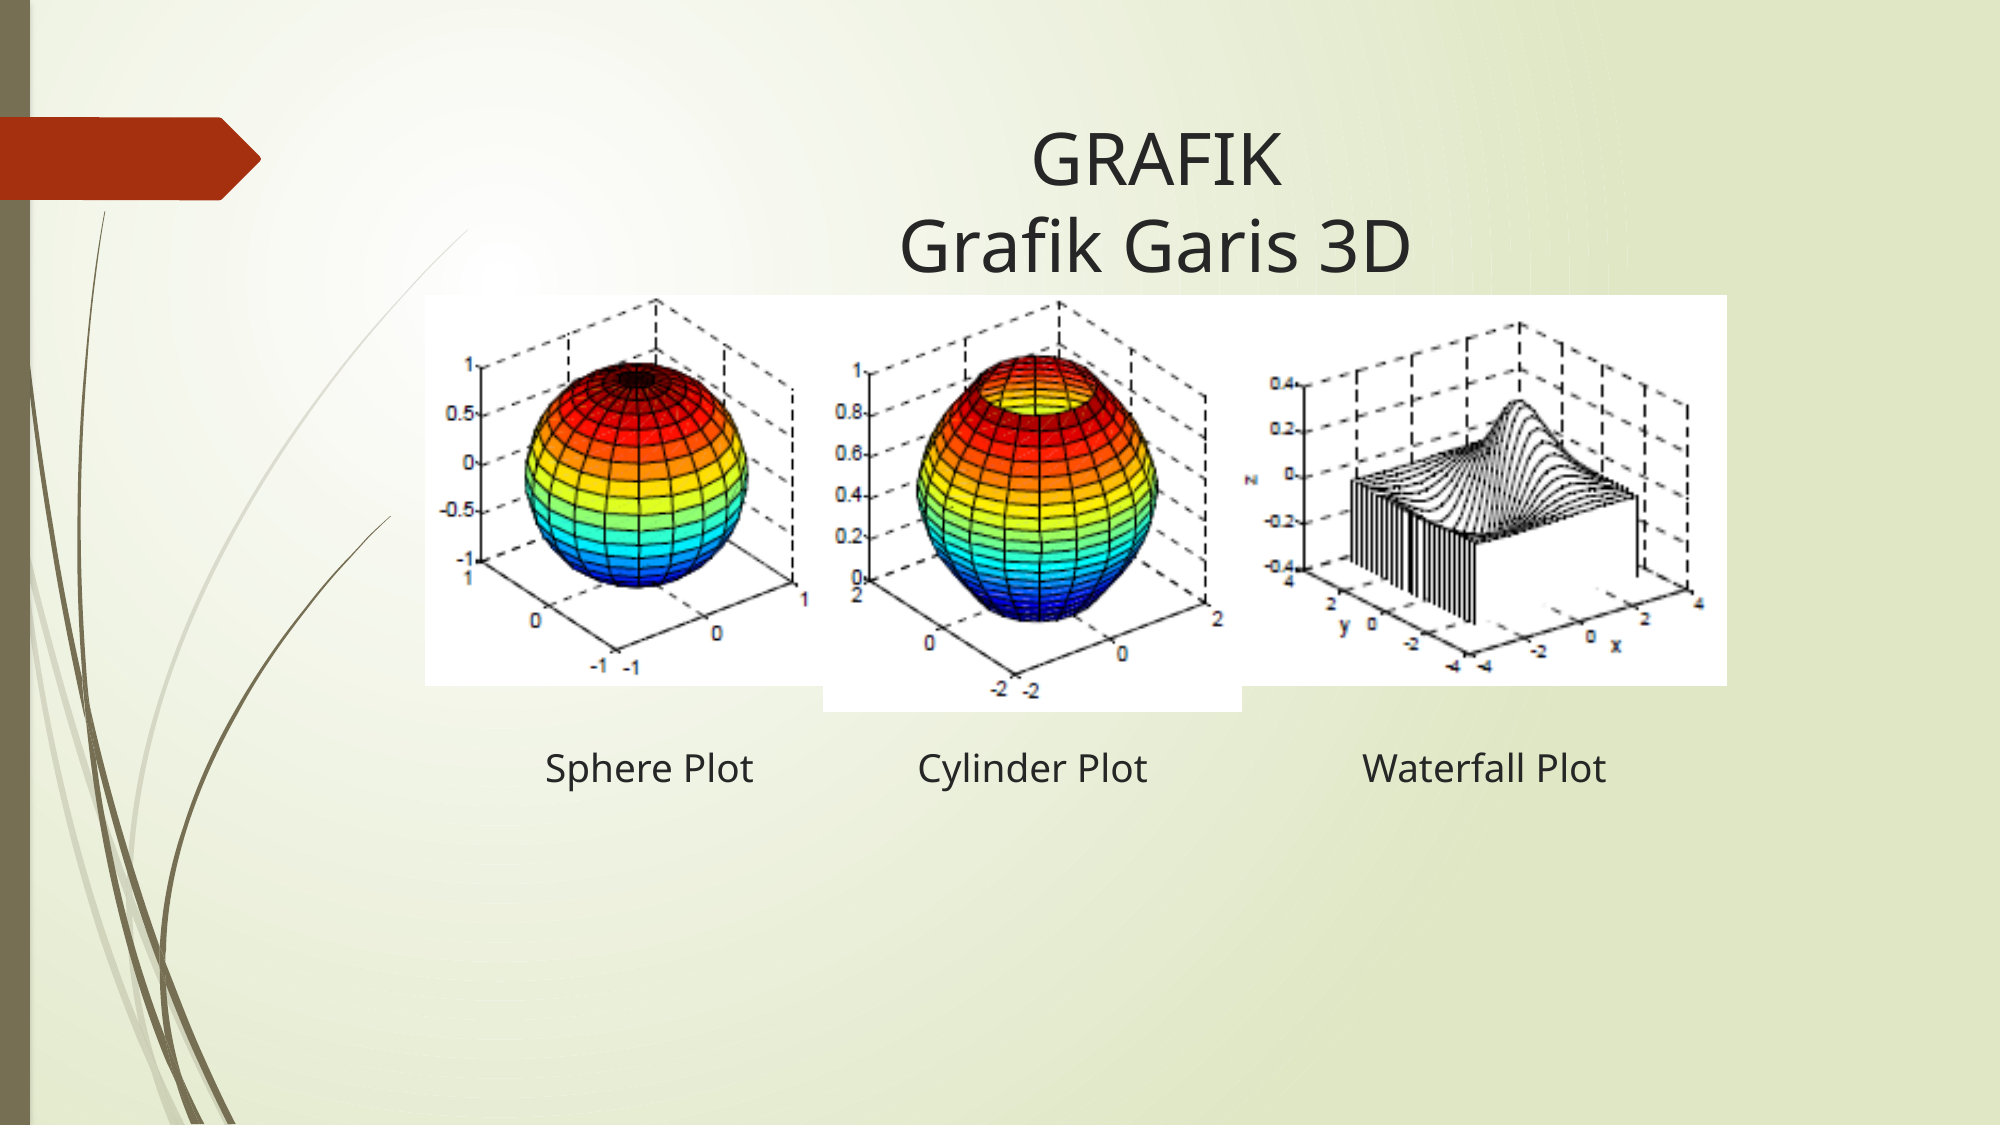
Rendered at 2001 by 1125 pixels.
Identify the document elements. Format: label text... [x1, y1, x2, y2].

text_box Sphere Plot [450, 736, 849, 798]
text_box Cylinder Plot [849, 736, 1241, 798]
title GRAFIK Grafik Garis 3D [425, 104, 1888, 296]
picture [425, 295, 1728, 712]
text_box Waterfall Plot [1241, 736, 1727, 798]
